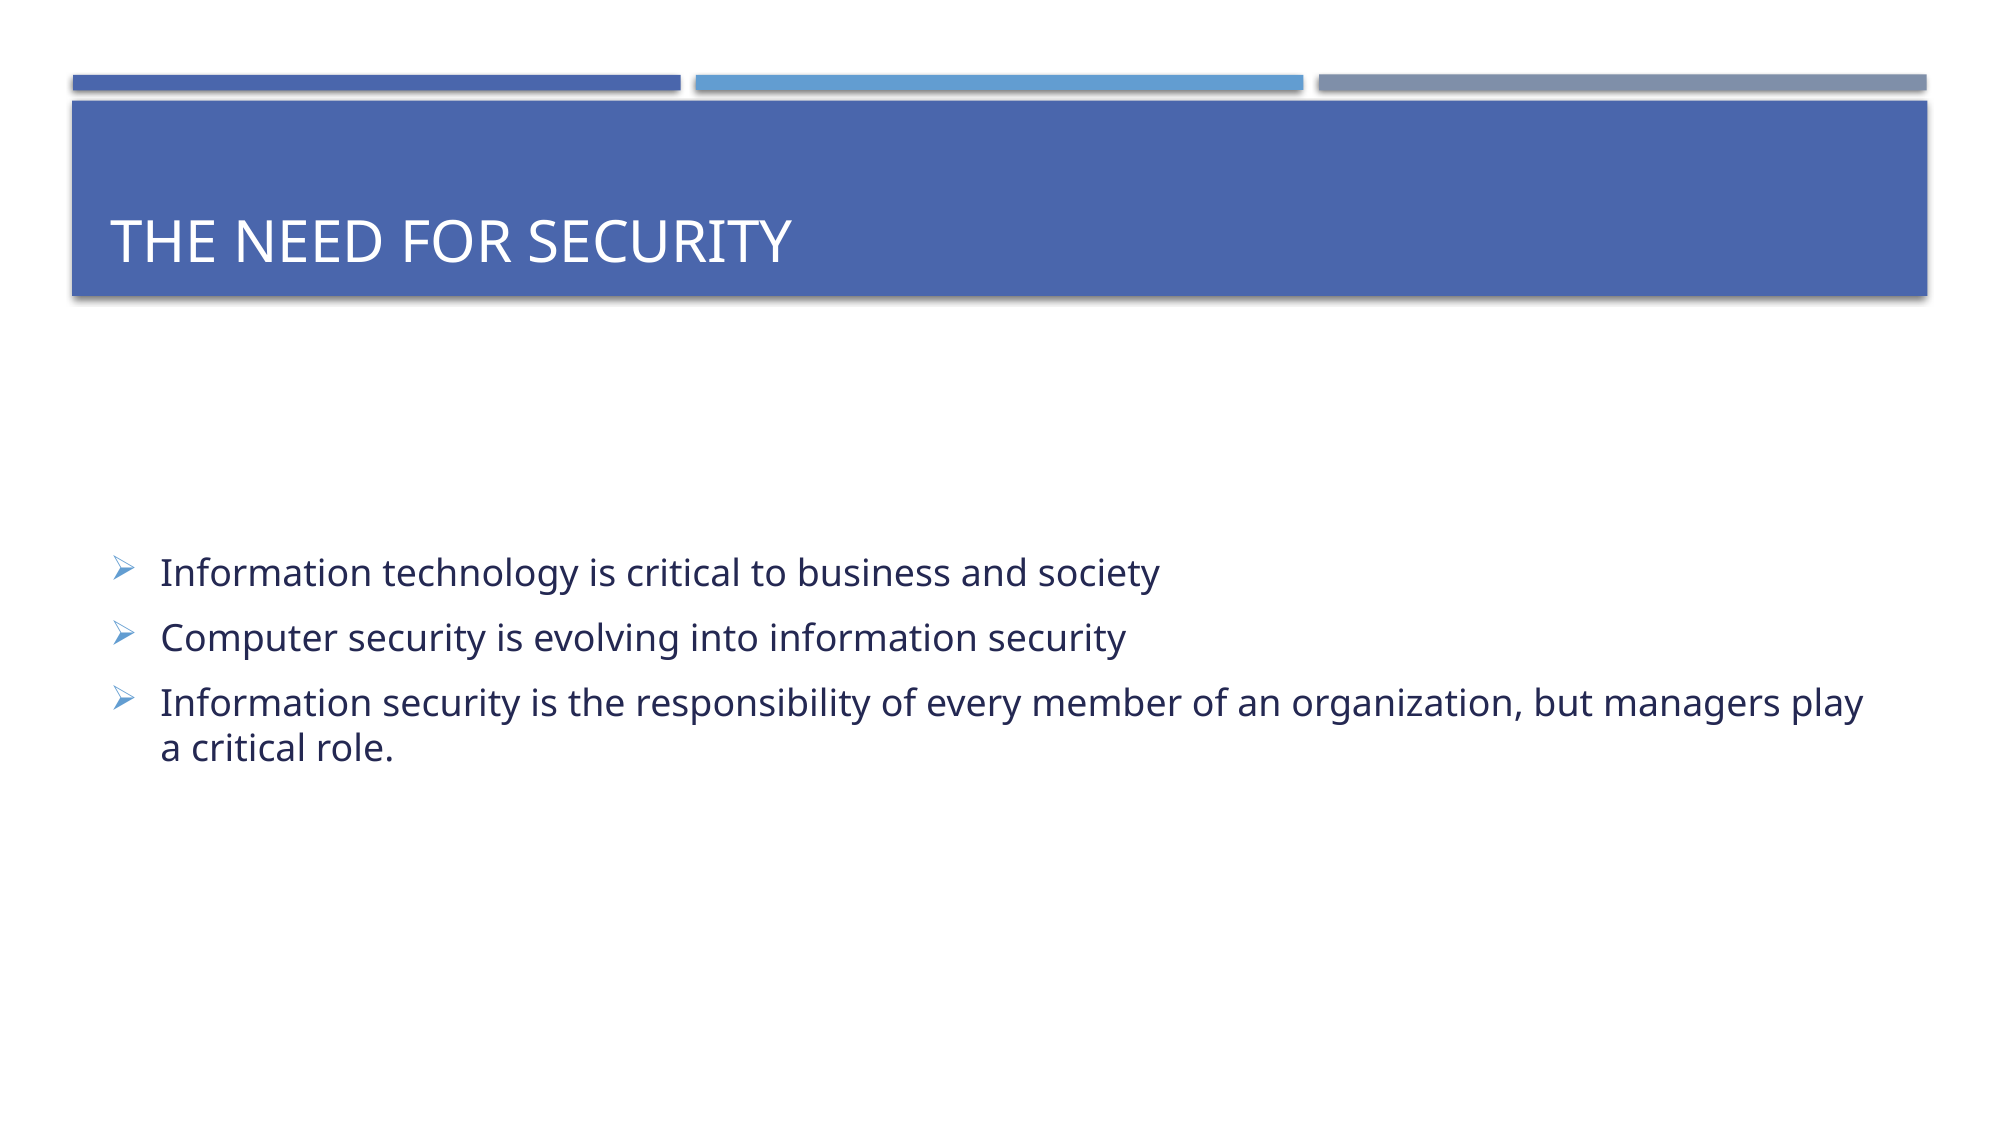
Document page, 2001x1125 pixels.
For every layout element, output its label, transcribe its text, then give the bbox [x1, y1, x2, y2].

list Information technology is critical to business and society Computer security is evolving into information security Information security is the responsibility of every member of an organization, but managers play a critical role. [95, 357, 1905, 962]
title The need for Security [95, 115, 1905, 282]
